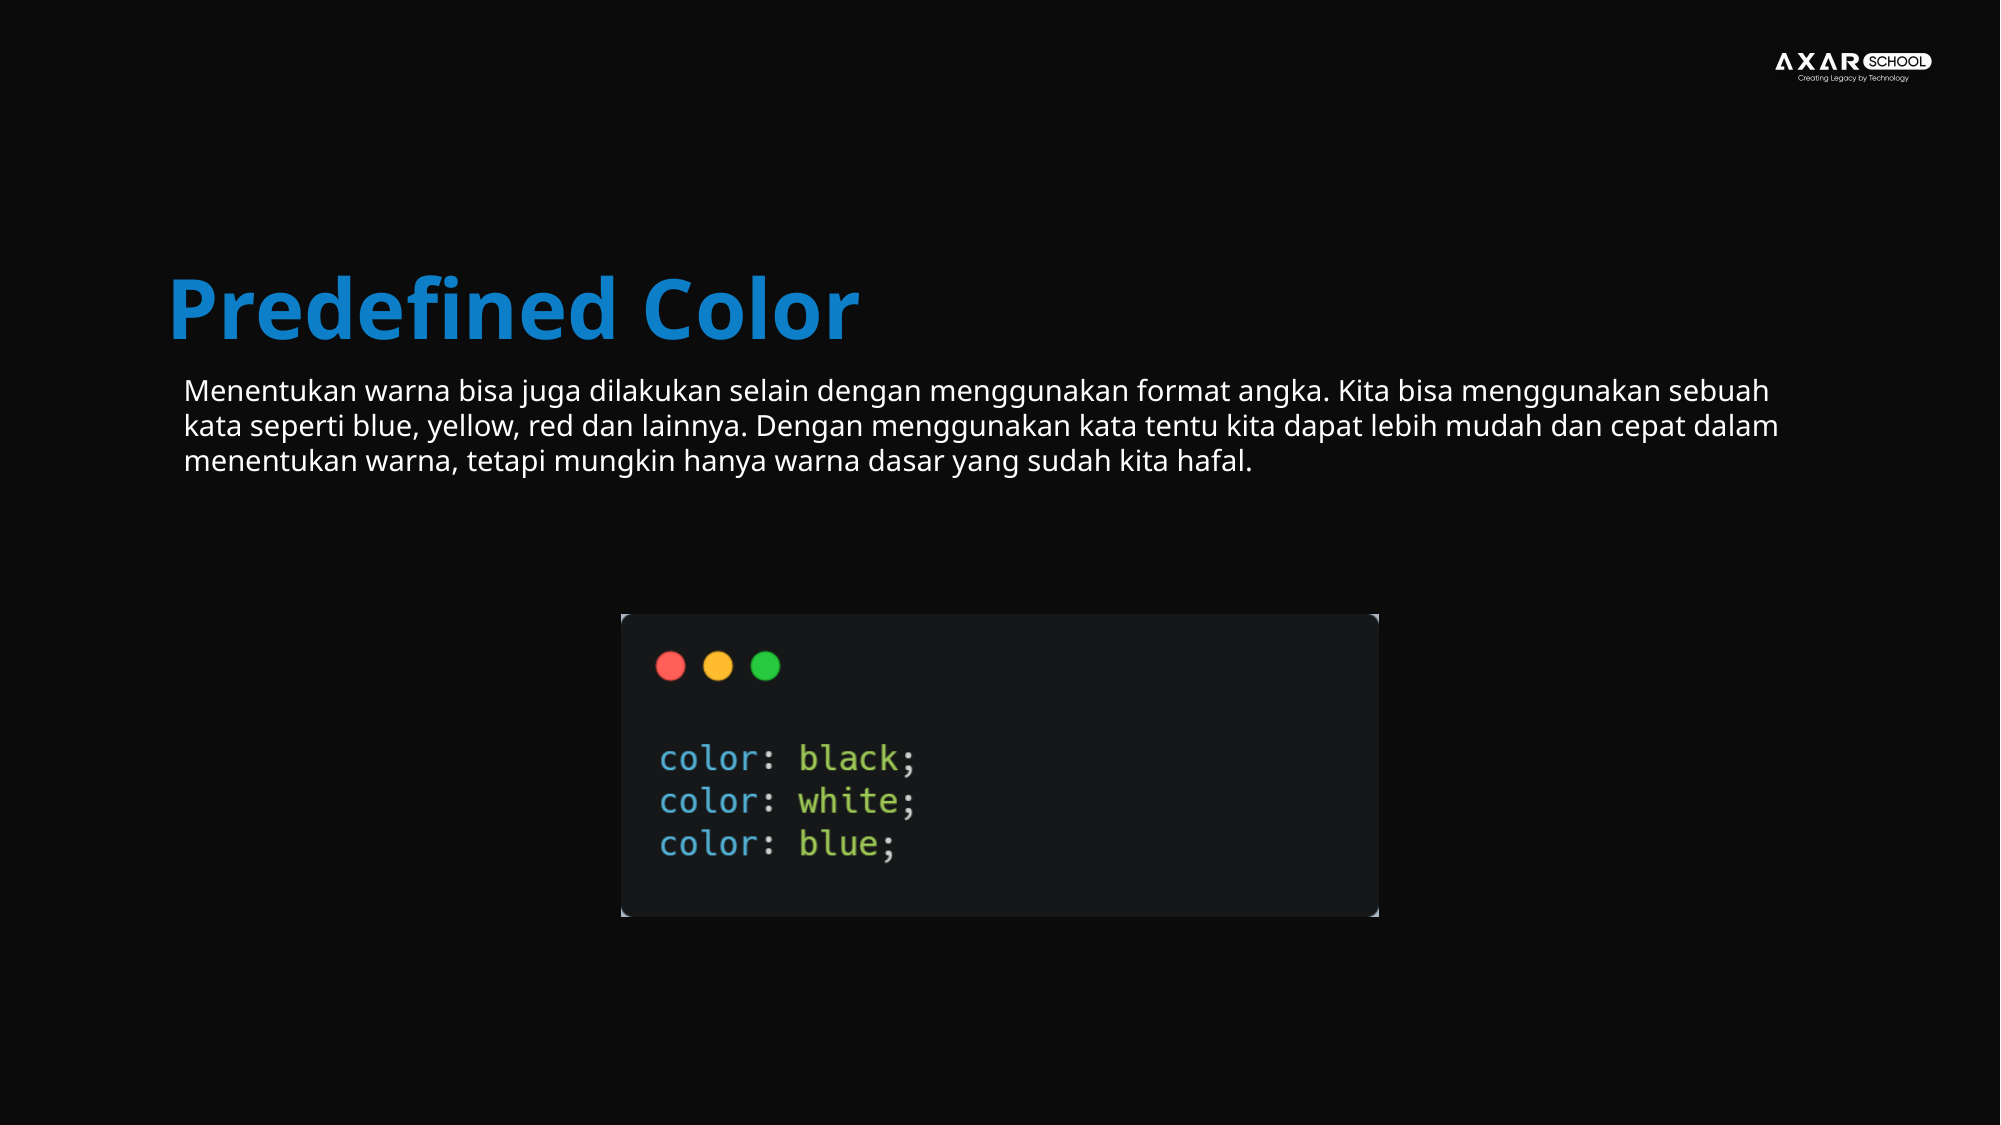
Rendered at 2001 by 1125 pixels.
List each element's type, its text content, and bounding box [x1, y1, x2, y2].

text_box Predefined Color [151, 248, 877, 364]
picture [621, 614, 1379, 917]
text_box Menentukan warna bisa juga dilakukan selain dengan menggunakan format angka. Kita bisa menggunakan sebuah kata seperti blue, yellow, red dan lainnya. Dengan menggunakan kata tentu kita dapat lebih mudah dan cepat dalam menentukan warna, tetapi mungkin hanya warna dasar yang sudah kita hafal. [168, 364, 1831, 485]
picture [1773, 50, 1934, 84]
